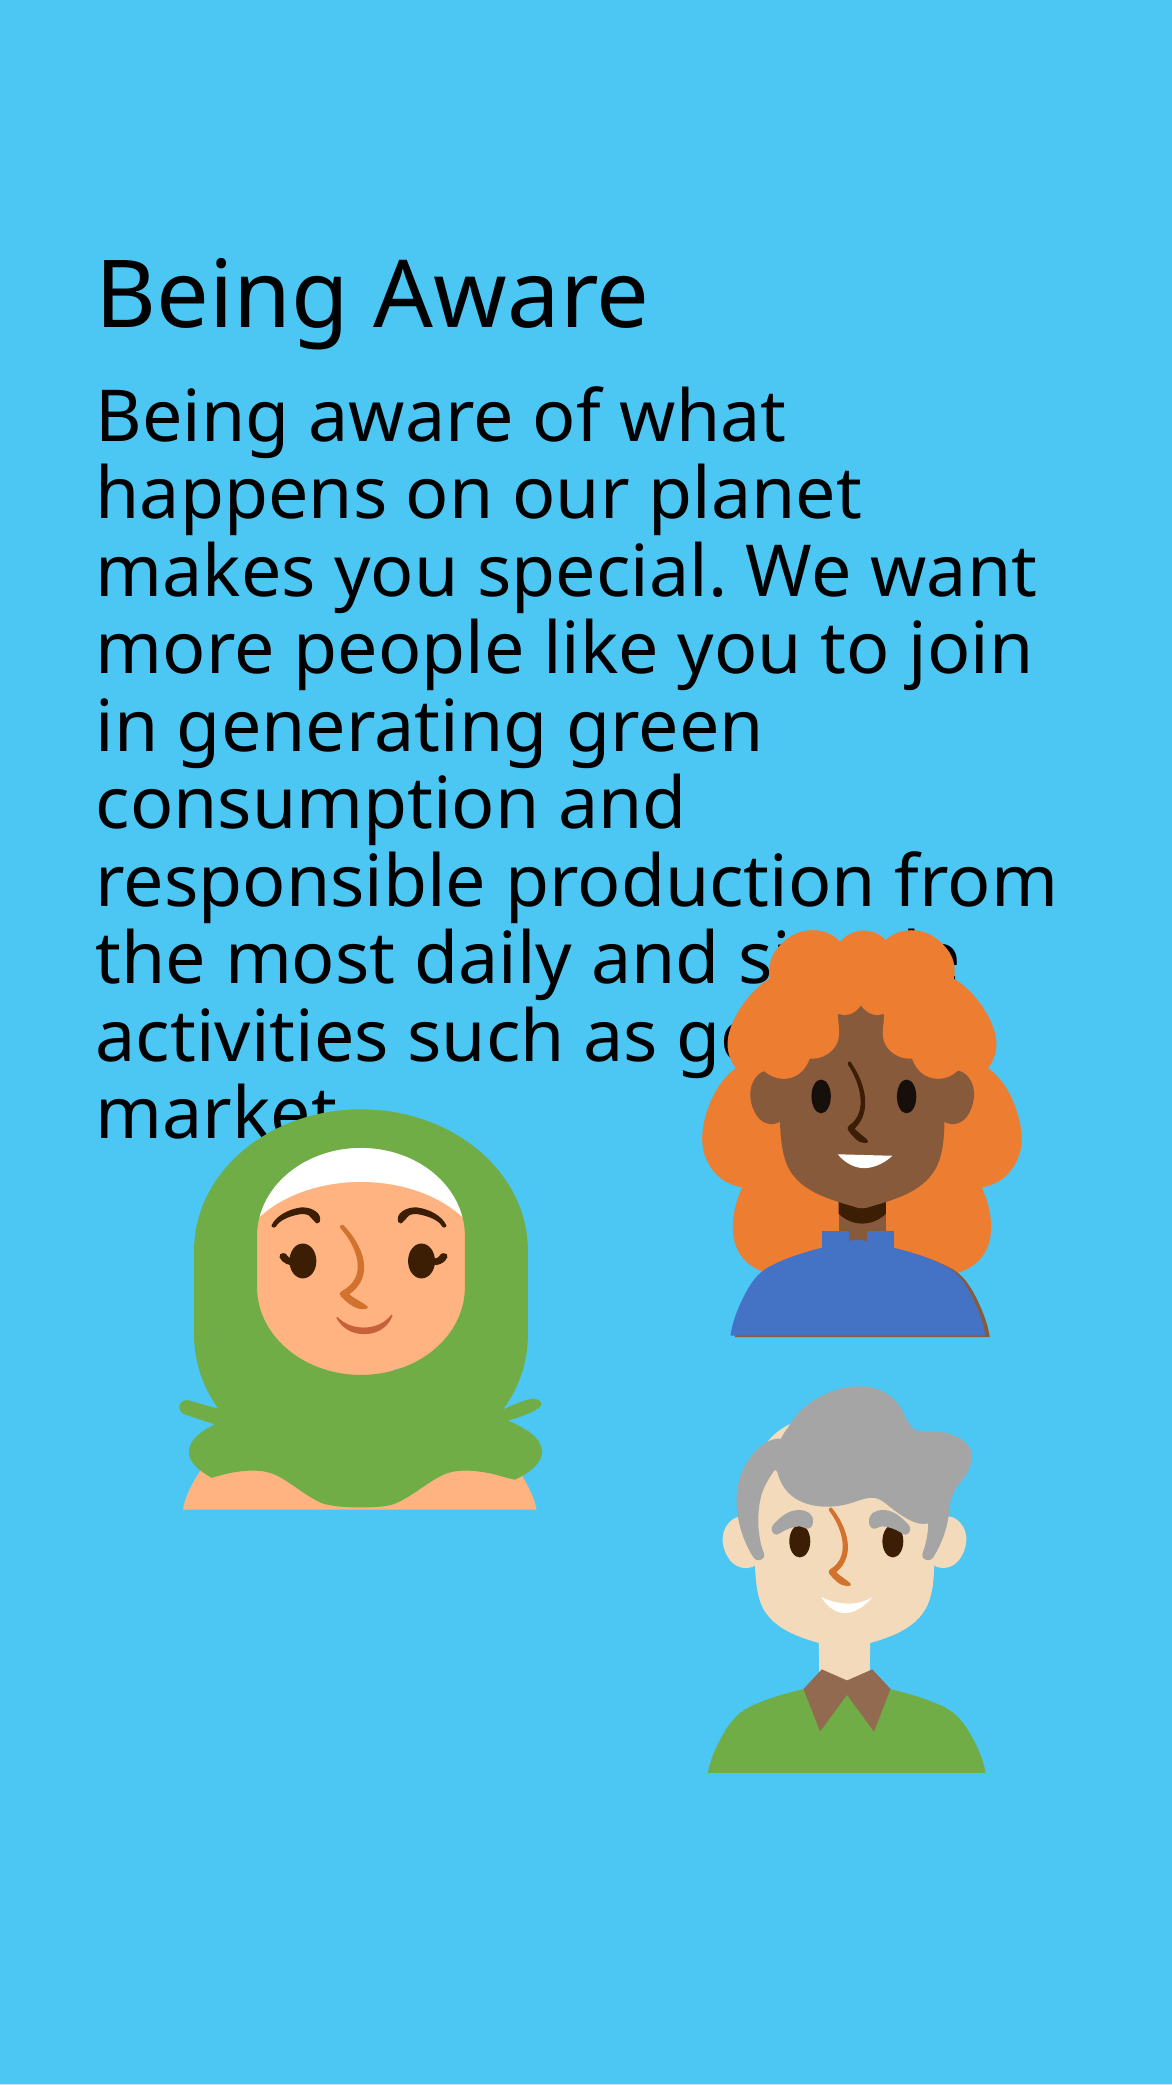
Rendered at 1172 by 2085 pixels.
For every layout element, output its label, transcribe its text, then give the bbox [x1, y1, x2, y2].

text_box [707, 1669, 986, 1773]
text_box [718, 1412, 971, 1669]
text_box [730, 1230, 986, 1336]
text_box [731, 1386, 974, 1561]
list Being aware of what happens on our planet makes you special. We want more people like you to join in generating green consumption and responsible production from the most daily and simple activities such as go to the market. [80, 371, 1092, 1695]
title Being Aware [80, 95, 1092, 371]
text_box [176, 1109, 545, 1508]
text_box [700, 930, 1024, 1338]
